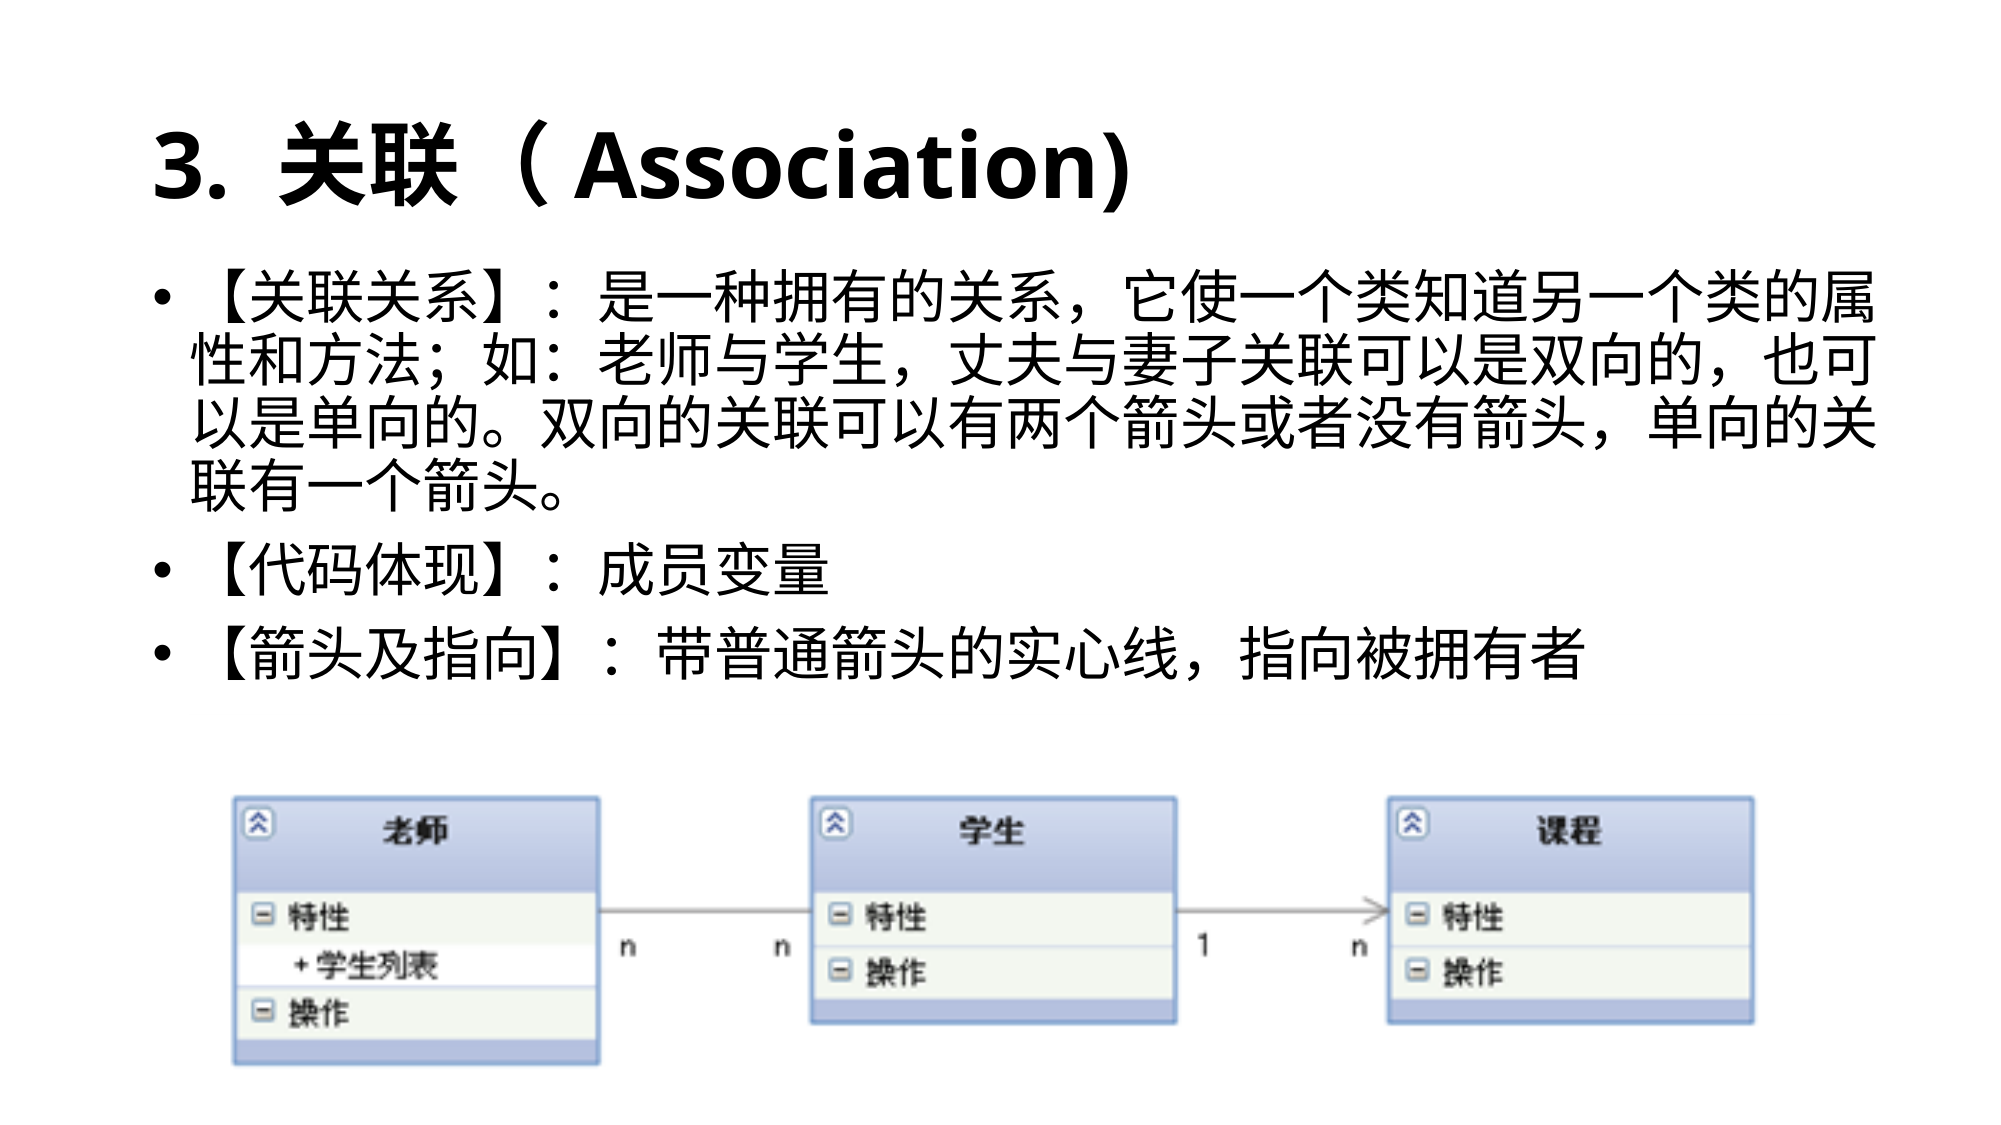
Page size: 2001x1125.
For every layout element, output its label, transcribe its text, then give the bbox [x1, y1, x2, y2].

title 3. 关联（Association) [137, 59, 1863, 260]
picture [189, 713, 1790, 1125]
list 【关联关系】：是一种拥有的关系，它使一个类知道另一个类的属性和方法；如：老师与学生，丈夫与妻子关联可以是双向的，也可以是单向的。双向的关联可以有两个箭头或者没有箭头，单向的关联有一个箭头。 【代码体现】：成员变量 【箭头及指向】：带普通箭头的实心线，指向被拥有者 [137, 260, 1950, 975]
